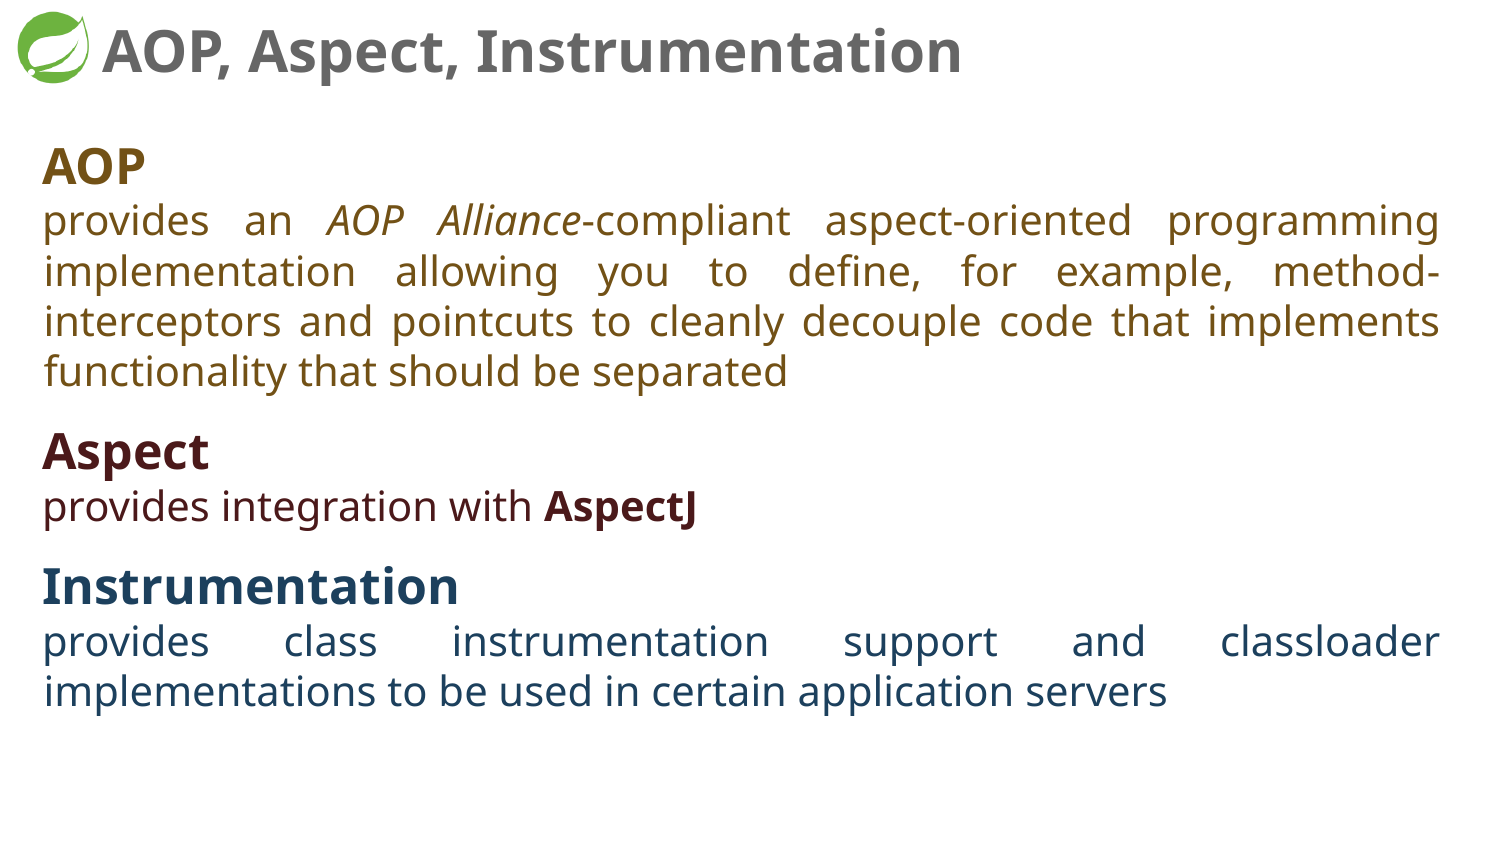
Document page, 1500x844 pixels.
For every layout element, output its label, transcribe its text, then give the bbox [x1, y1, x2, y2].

text_box AOP provides an AOP Alliance-compliant aspect-oriented programming implementation allowing you to define, for example, method-interceptors and pointcuts to cleanly decouple code that implements functionality that should be separated Aspect provides integration with AspectJ Instrumentation provides class instrumentation support and classloader implementations to be used in certain application servers [27, 126, 1456, 749]
text_box AOP, Aspect, Instrumentation [103, 11, 1456, 87]
picture [9, 0, 99, 92]
